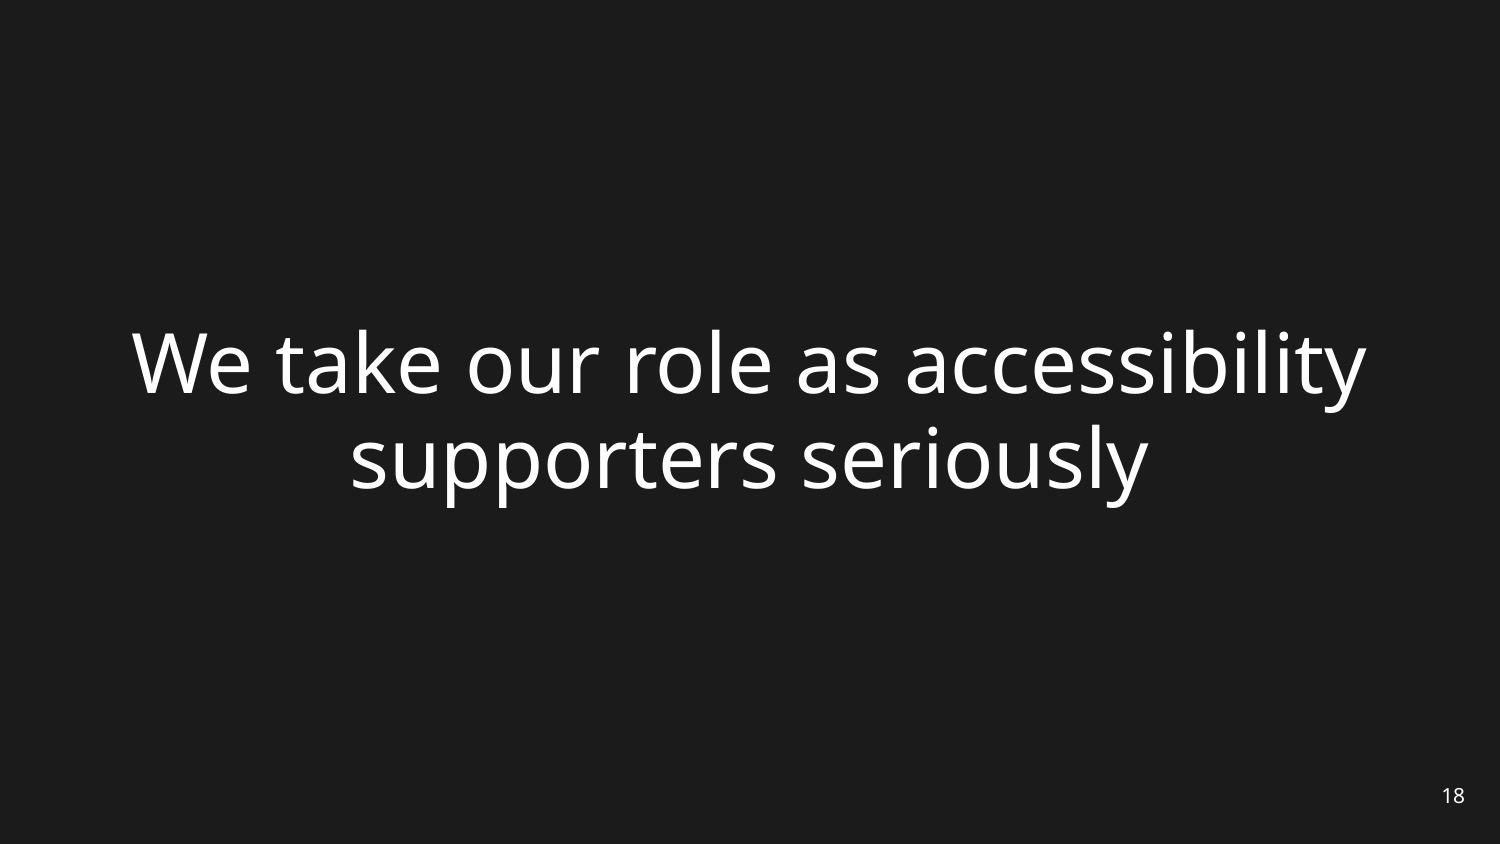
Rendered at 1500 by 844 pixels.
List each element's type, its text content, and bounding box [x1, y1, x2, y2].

slide_number 18 [1389, 764, 1480, 830]
title We take our role as accessibility supporters seriously [51, 72, 1449, 753]
